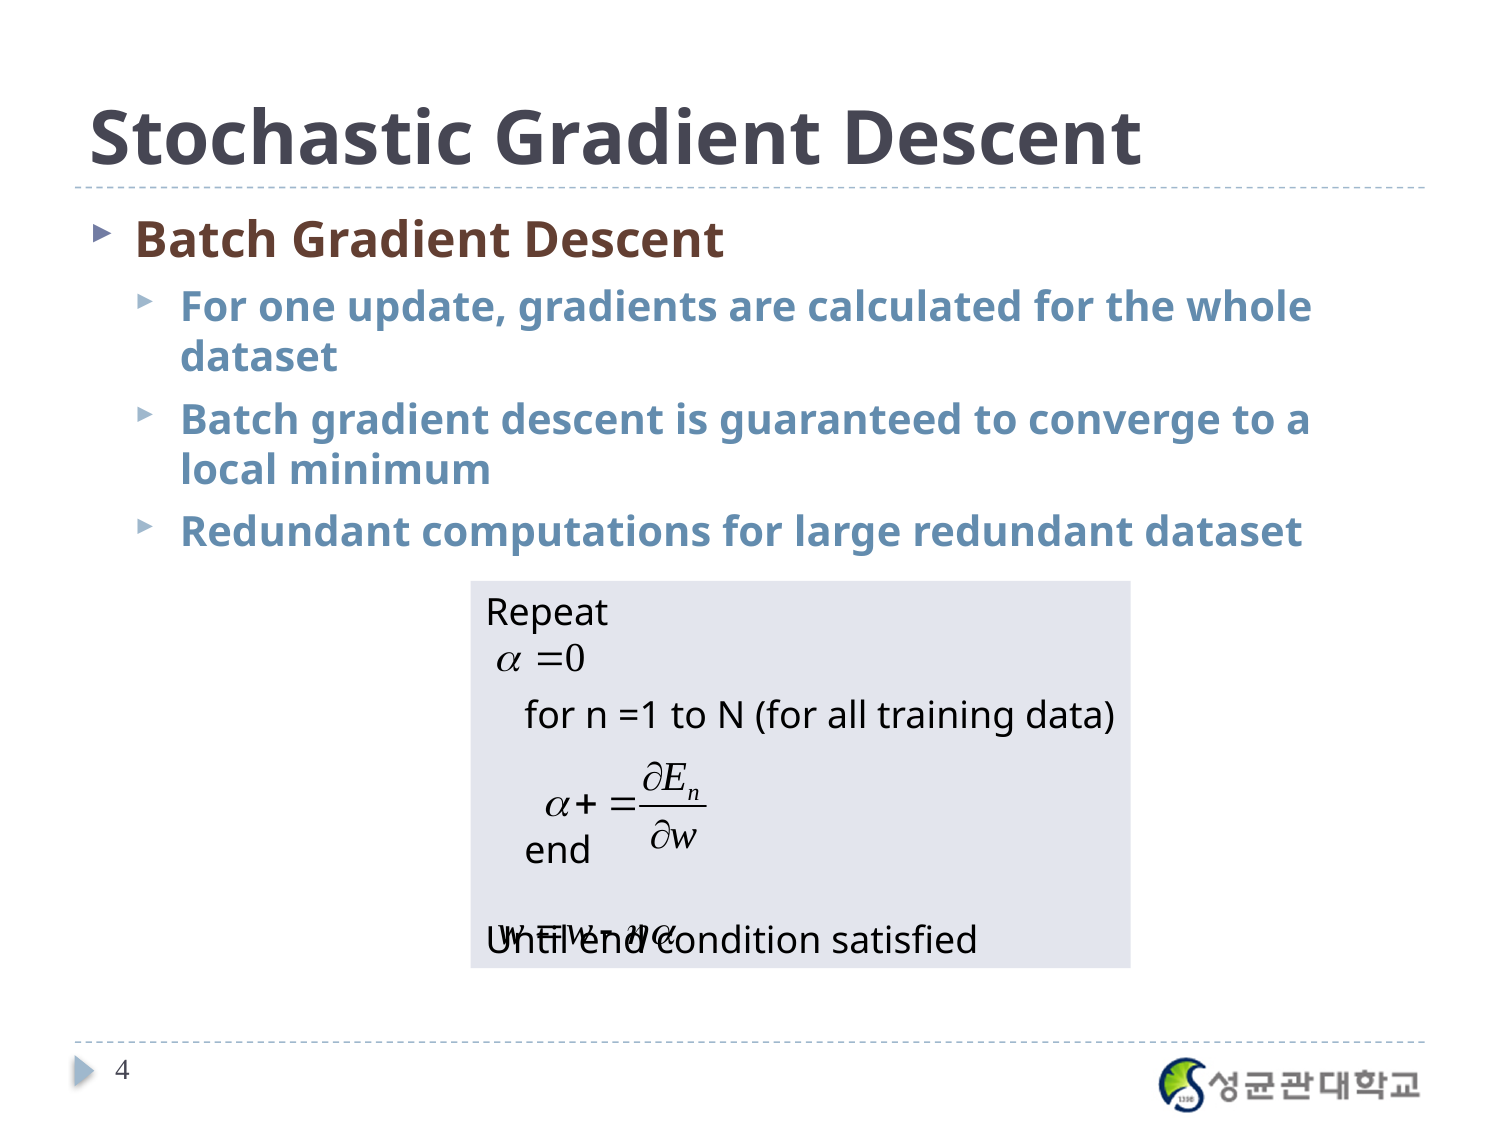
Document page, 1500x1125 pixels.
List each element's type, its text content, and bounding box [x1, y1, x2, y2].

list Batch Gradient Descent For one update, gradients are calculated for the whole dataset Batch gradient descent is guaranteed to converge to a local minimum Redundant computations for large redundant dataset [75, 200, 1425, 1010]
picture [1151, 1050, 1424, 1118]
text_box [539, 751, 715, 858]
title Stochastic Gradient Descent [75, 24, 1425, 188]
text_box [490, 634, 594, 683]
text_box Repeat for n =1 to N (for all training data) end Until end condition satisfied [470, 580, 1131, 969]
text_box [489, 916, 686, 962]
slide_number 4 [100, 1042, 426, 1103]
